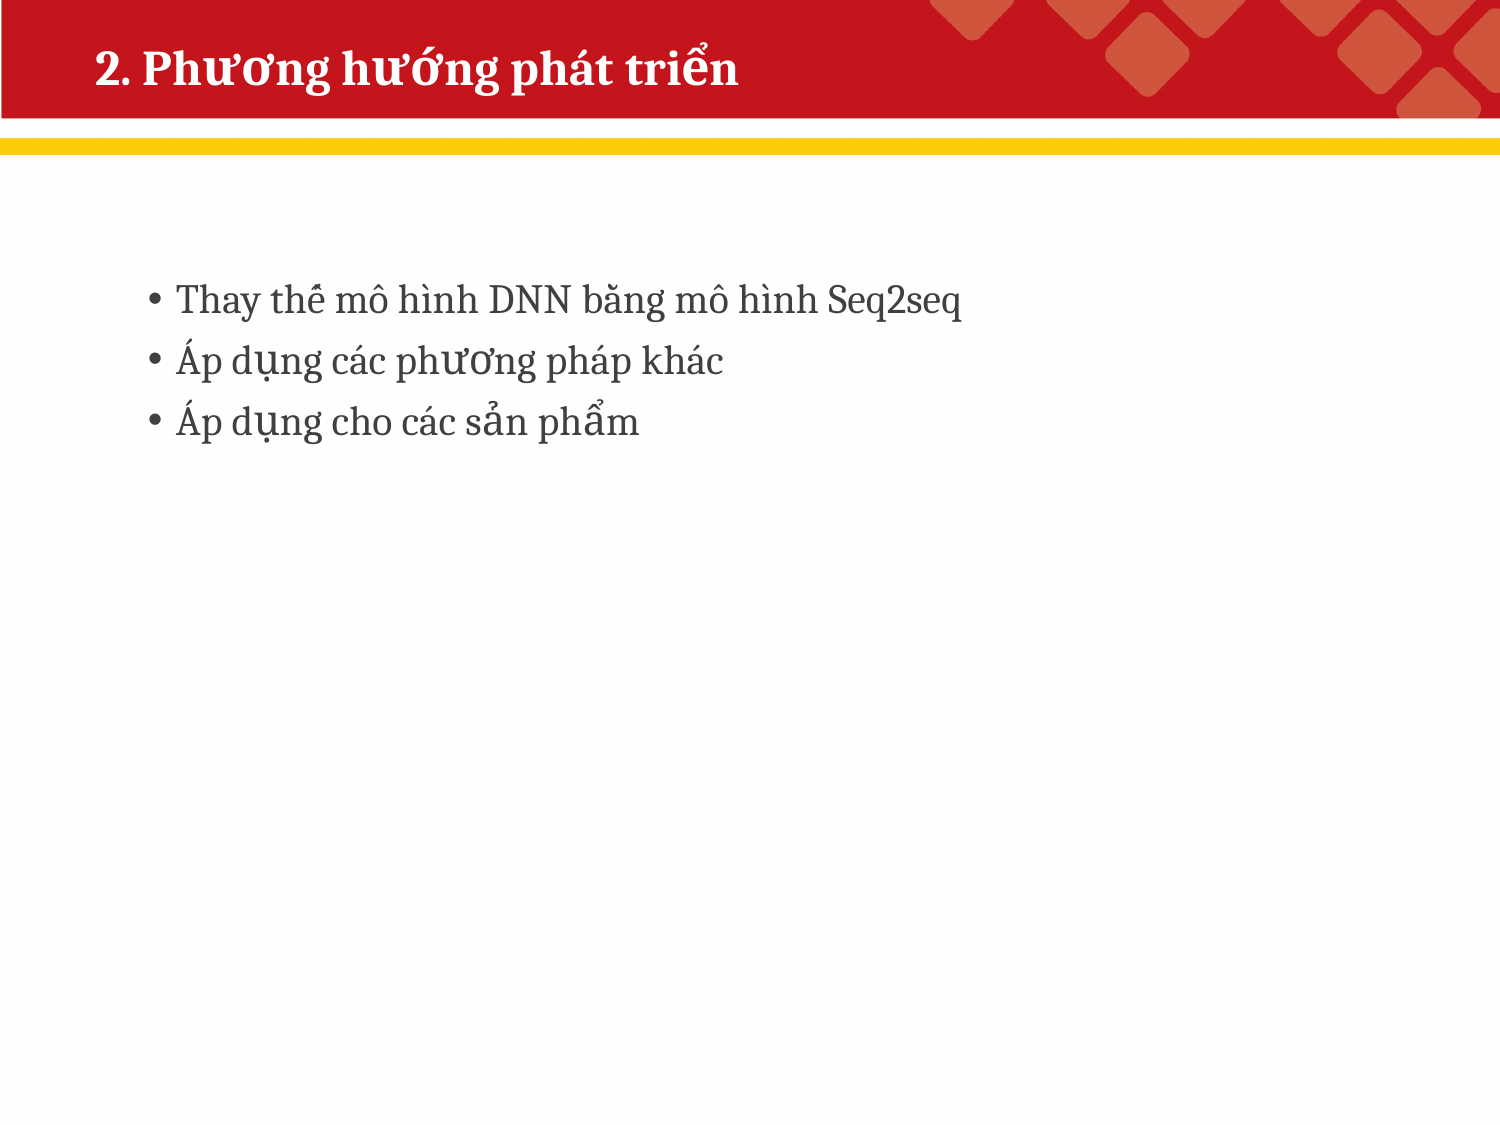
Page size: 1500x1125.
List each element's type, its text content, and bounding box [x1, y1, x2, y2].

text_box Thay thế mô hình DNN bằng mô hình Seq2seq Áp dụng các phương pháp khác Áp dụng cho các sản phẩm [132, 270, 1368, 965]
title 2. Phương hướng phát triển [80, 0, 1397, 140]
picture [0, 0, 1500, 1125]
